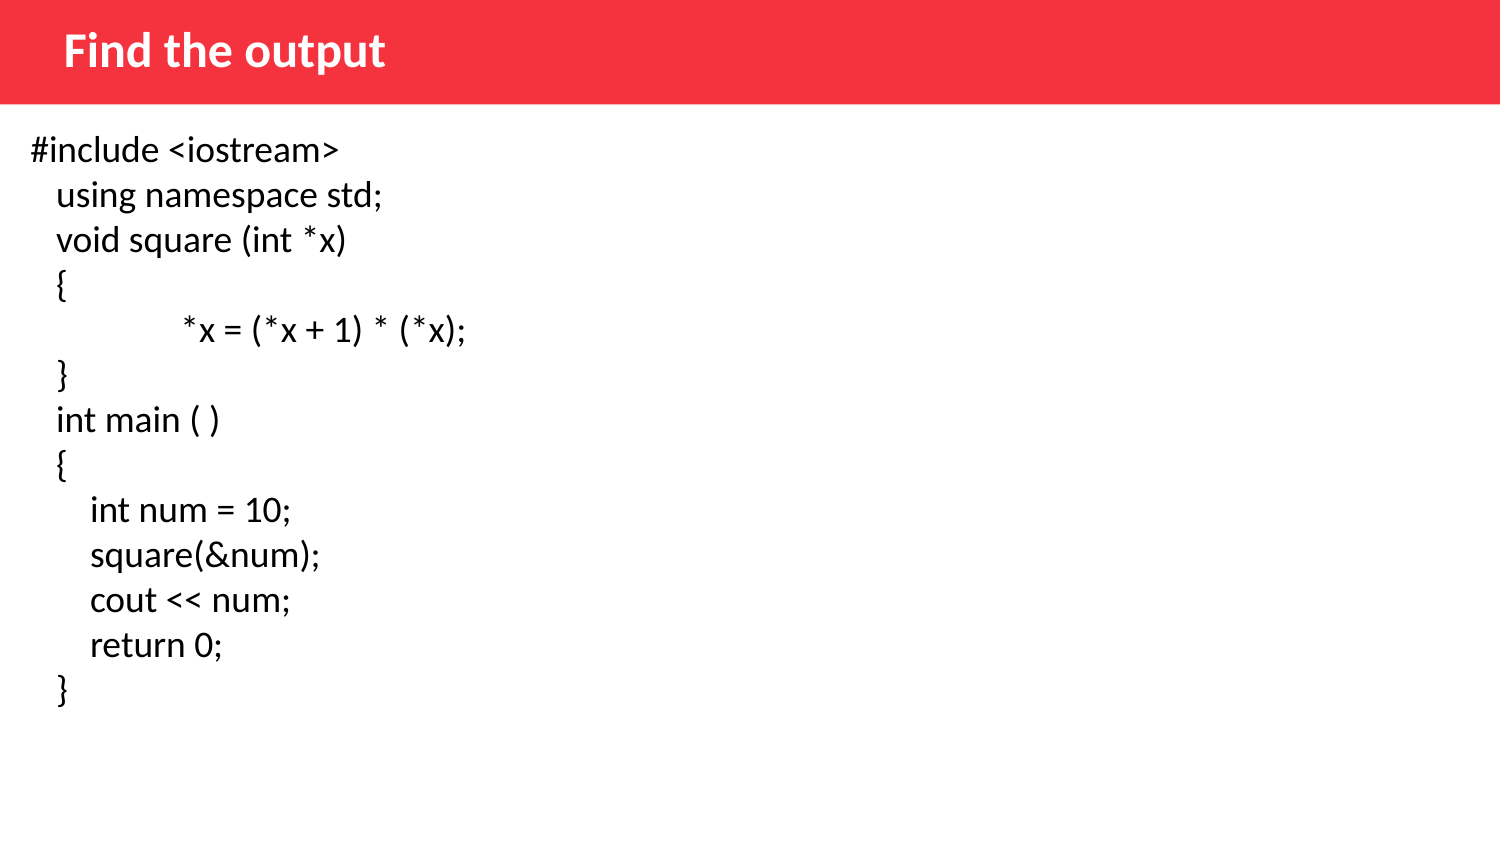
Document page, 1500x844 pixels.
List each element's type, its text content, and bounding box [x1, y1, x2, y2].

text_box Find the output [63, 15, 1203, 80]
text_box #include <iostream> using namespace std; void square (int *x) { *x = (*x + 1) * (*x); } int main ( ) { int num = 10; square(&num); cout << num; return 0; } [15, 110, 1484, 829]
text_box [0, 0, 1500, 105]
